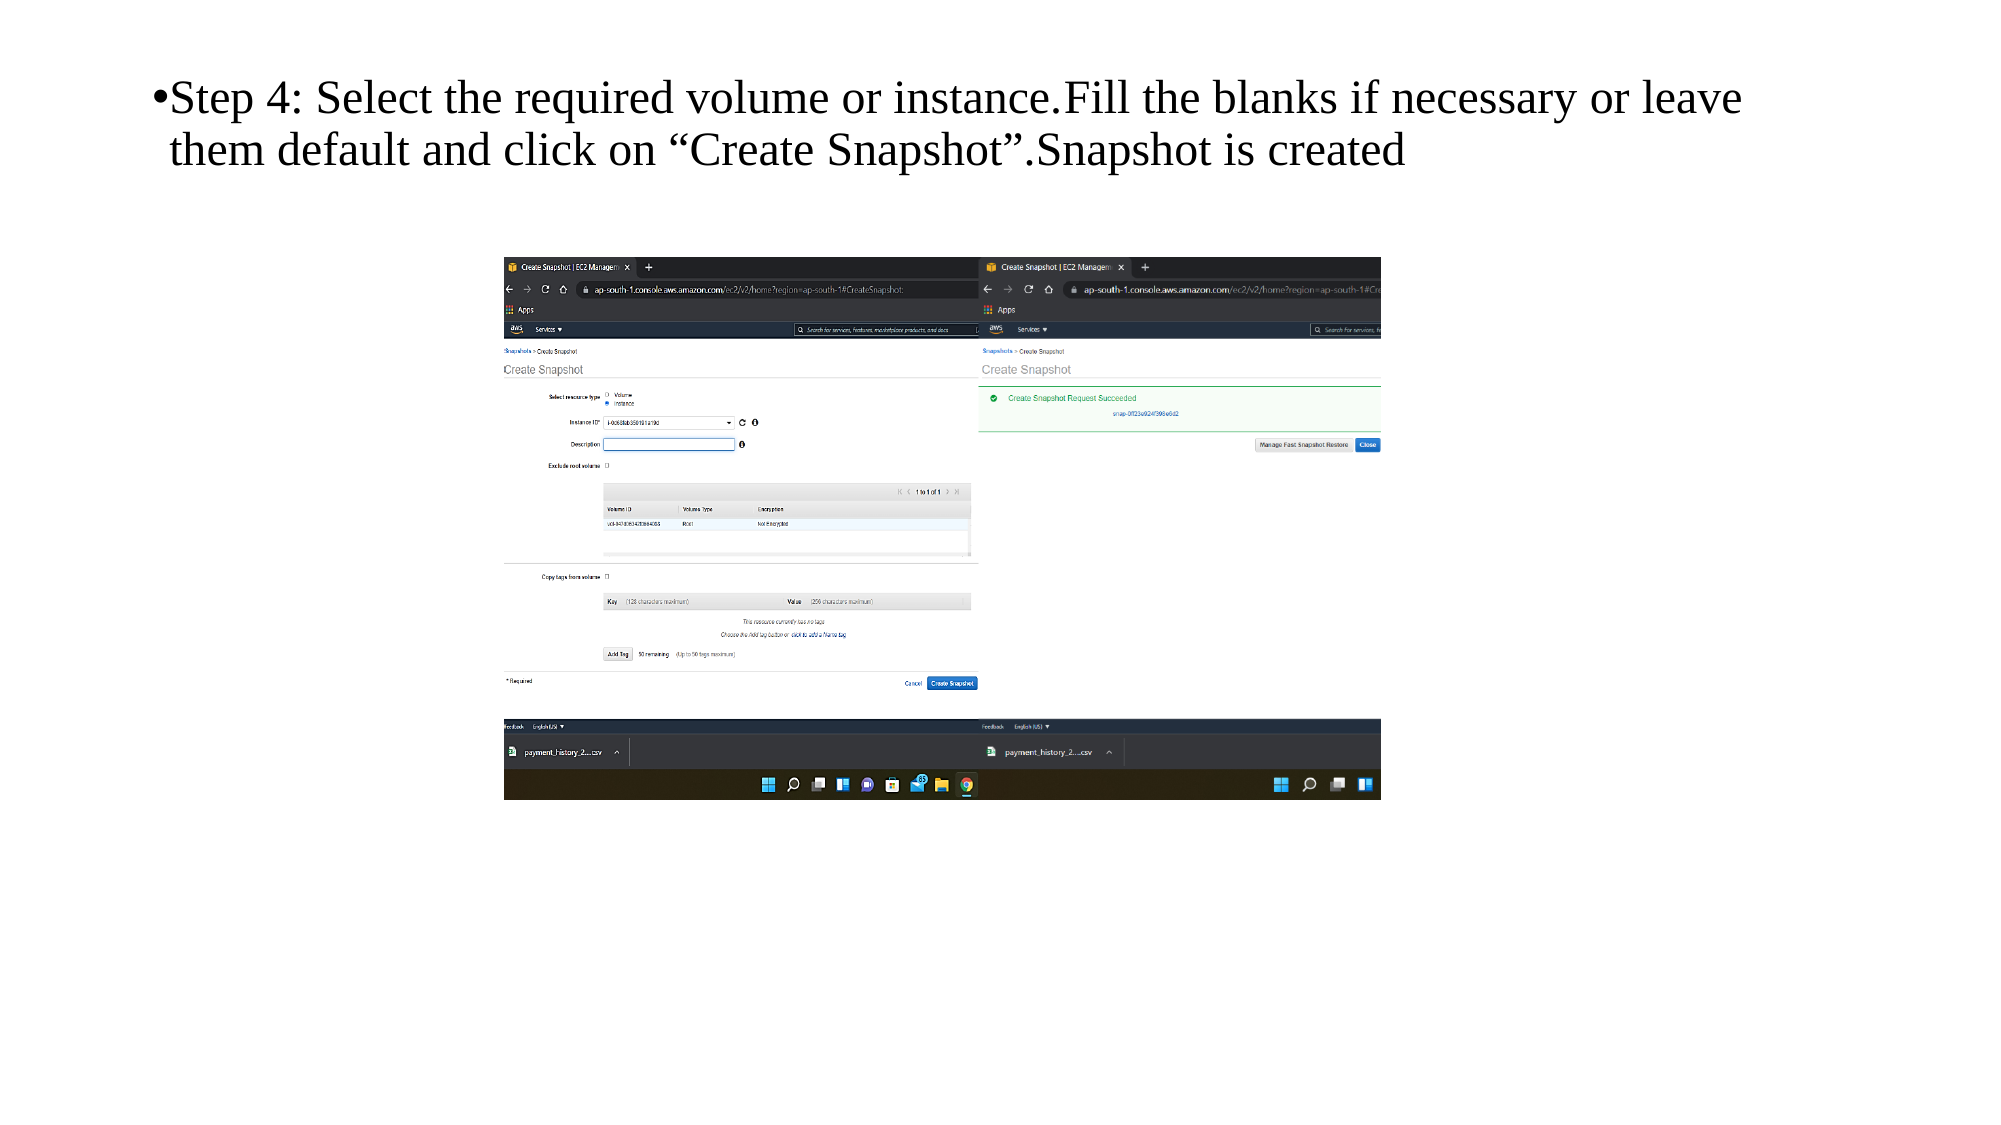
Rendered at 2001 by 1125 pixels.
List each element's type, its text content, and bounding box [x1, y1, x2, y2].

list Step 4: Select the required volume or instance.Fill the blanks if necessary or leave them default and click on “Create Snapshot”.Snapshot is created [137, 65, 1863, 1014]
picture [504, 256, 1381, 800]
